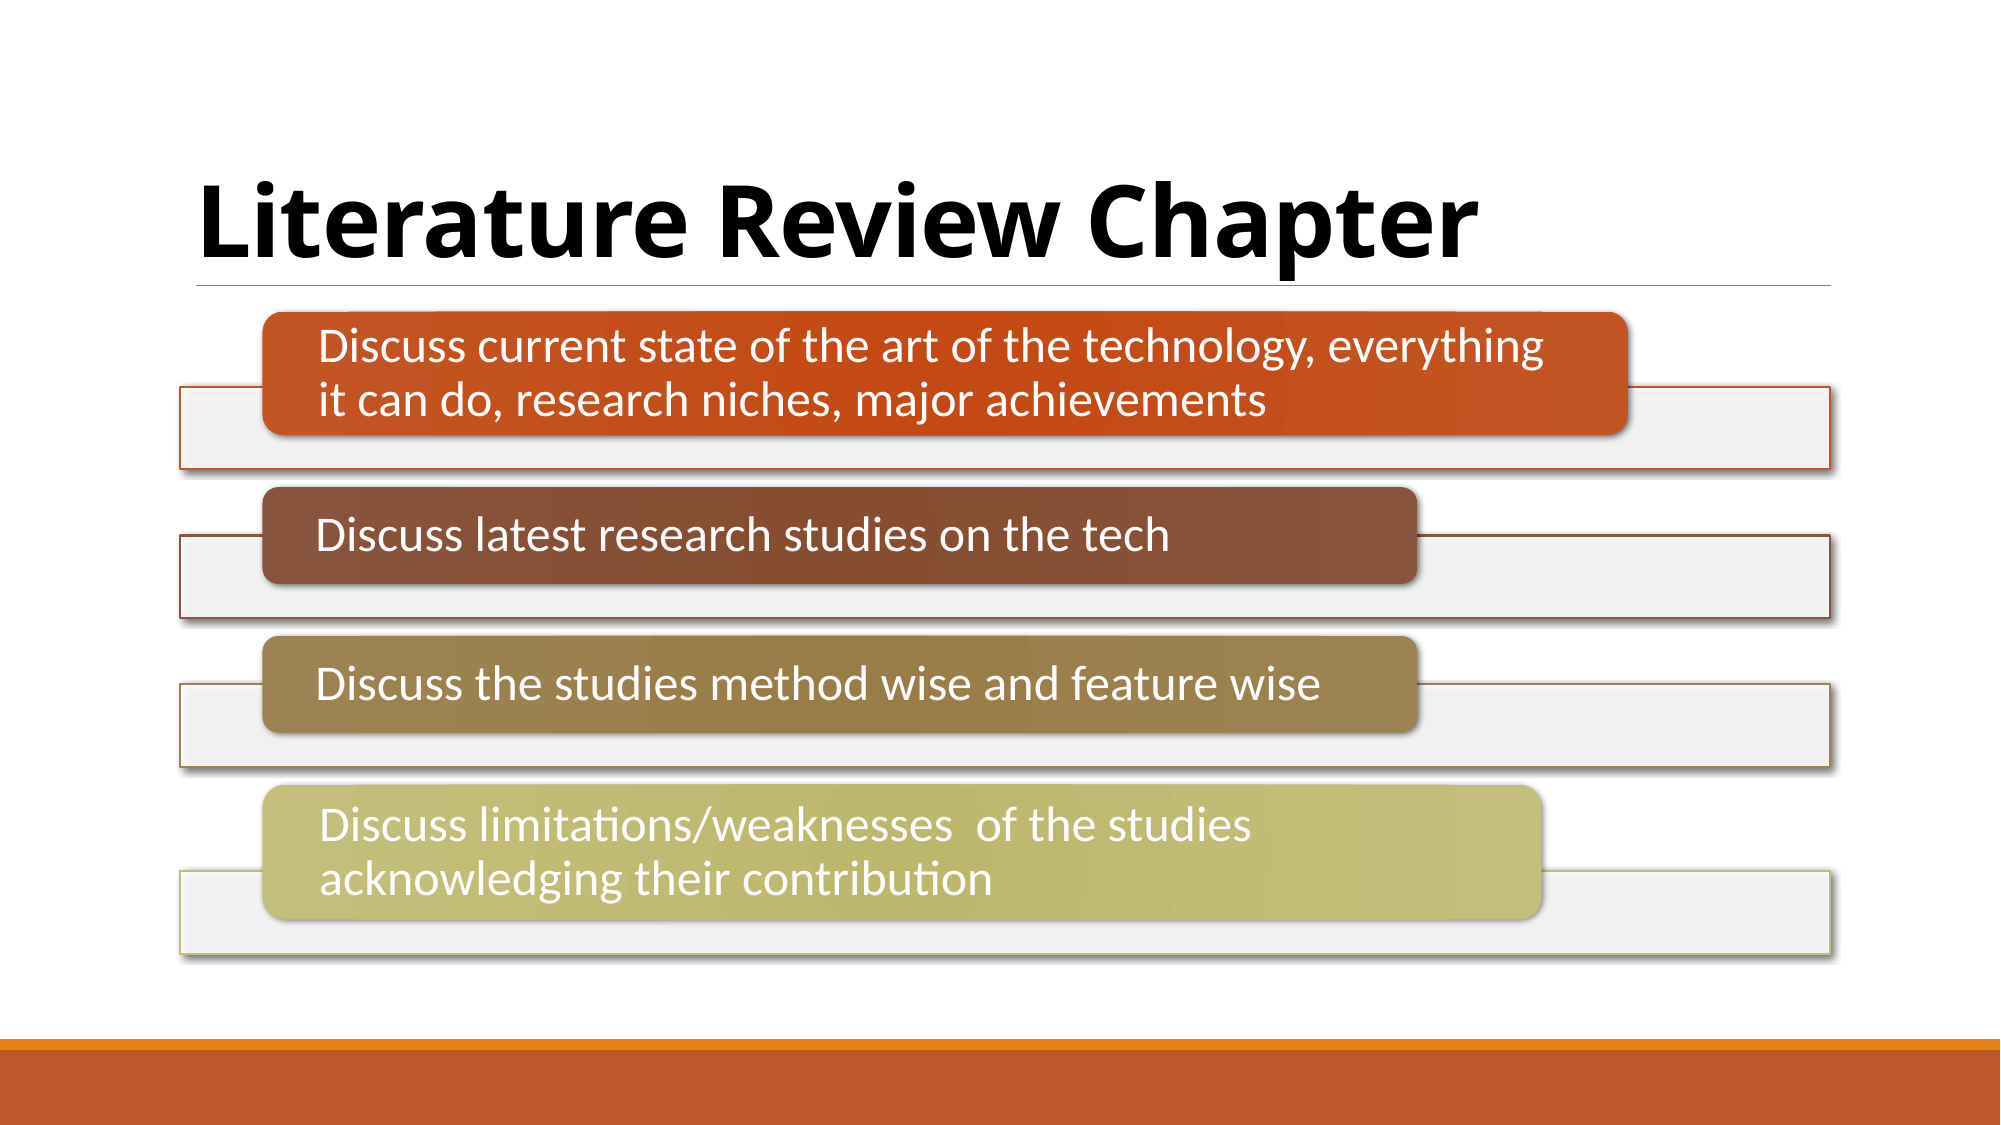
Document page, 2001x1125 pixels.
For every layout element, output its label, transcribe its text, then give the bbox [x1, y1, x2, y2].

title Literature Review Chapter [180, 47, 1830, 285]
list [179, 302, 1831, 964]
